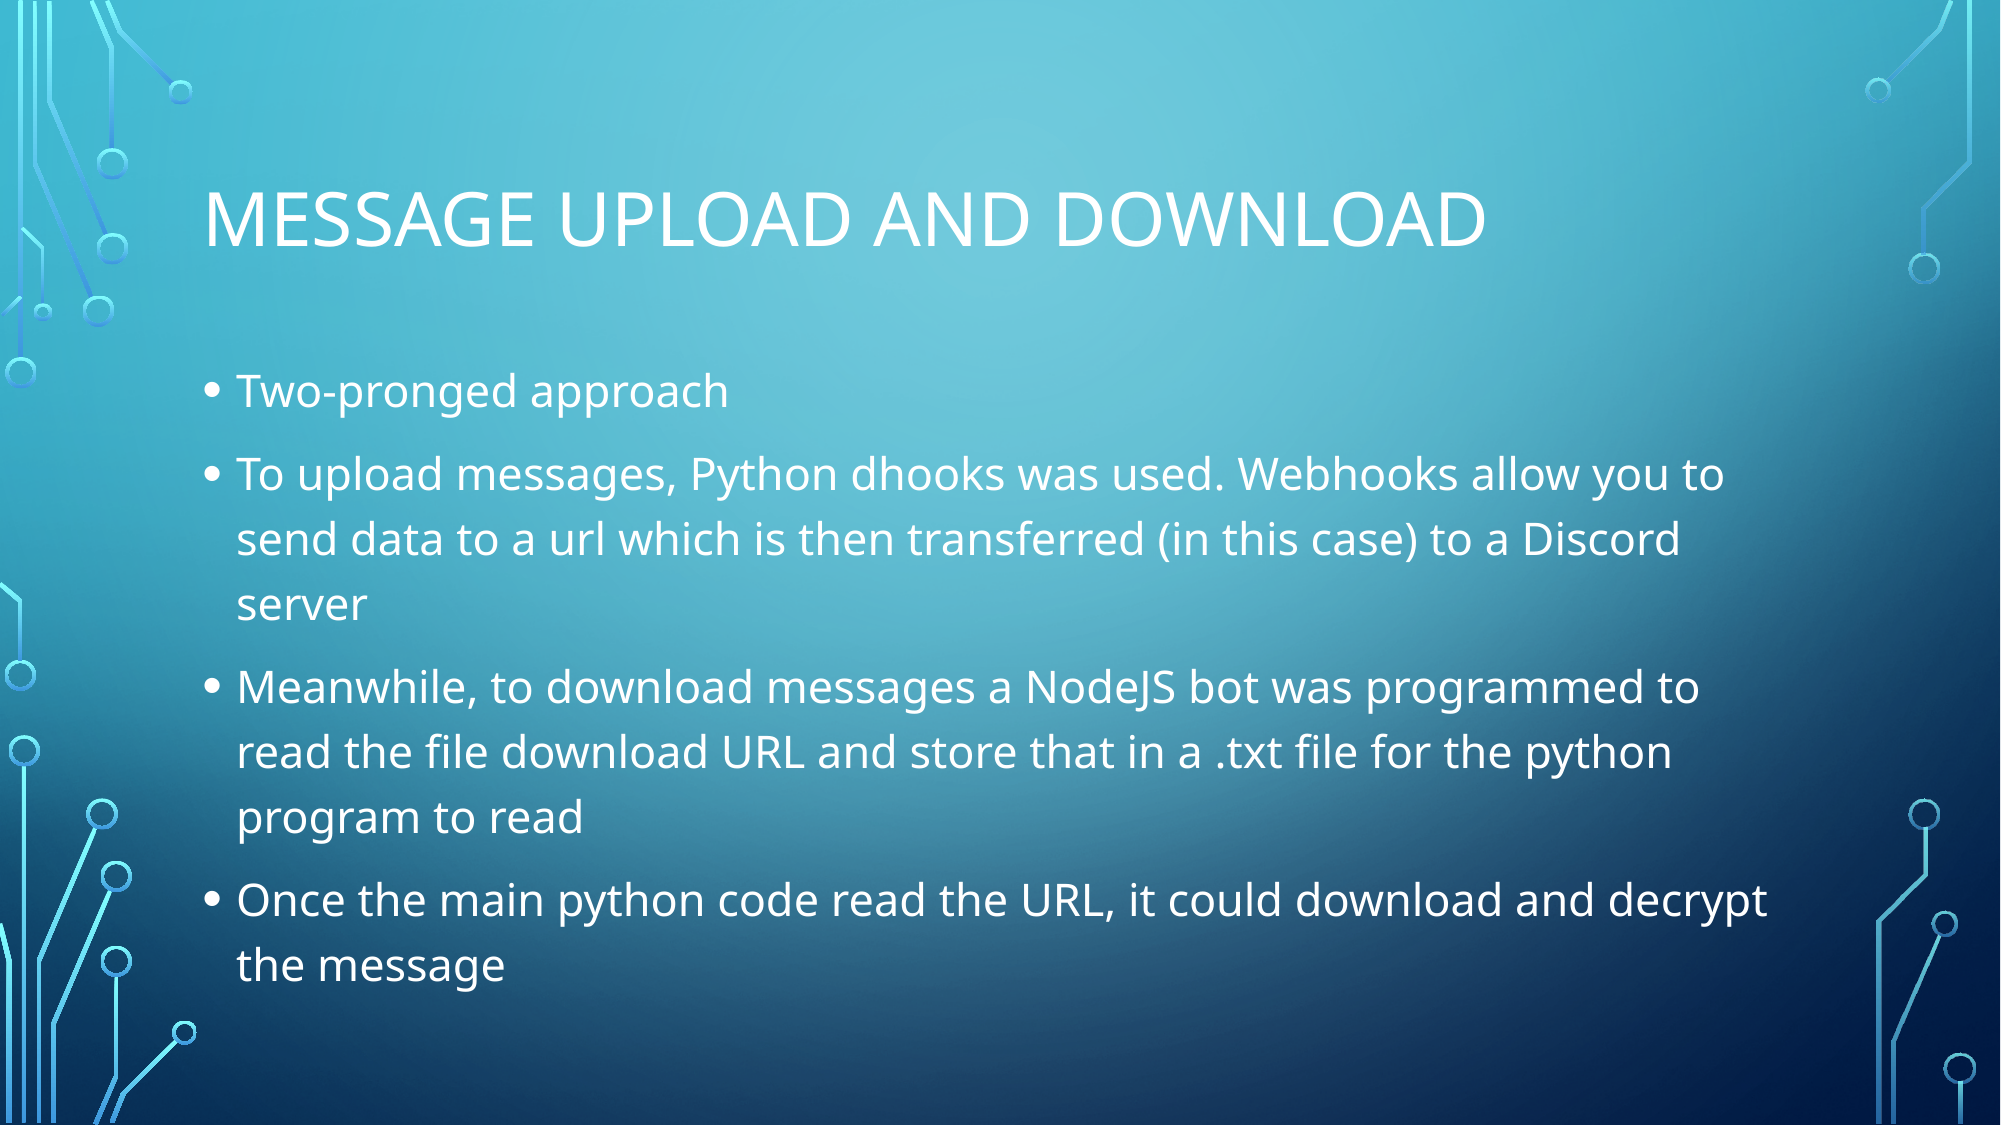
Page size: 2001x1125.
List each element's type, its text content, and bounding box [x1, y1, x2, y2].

list Two-pronged approach To upload messages, Python dhooks was used. Webhooks allow you to send data to a url which is then transferred (in this case) to a Discord server Meanwhile, to download messages a NodeJS bot was programmed to read the file download URL and store that in a .txt file for the python program to read Once the main python code read the URL, it could download and decrypt the message [187, 343, 1813, 999]
title Message Upload and Download [187, 101, 1813, 343]
